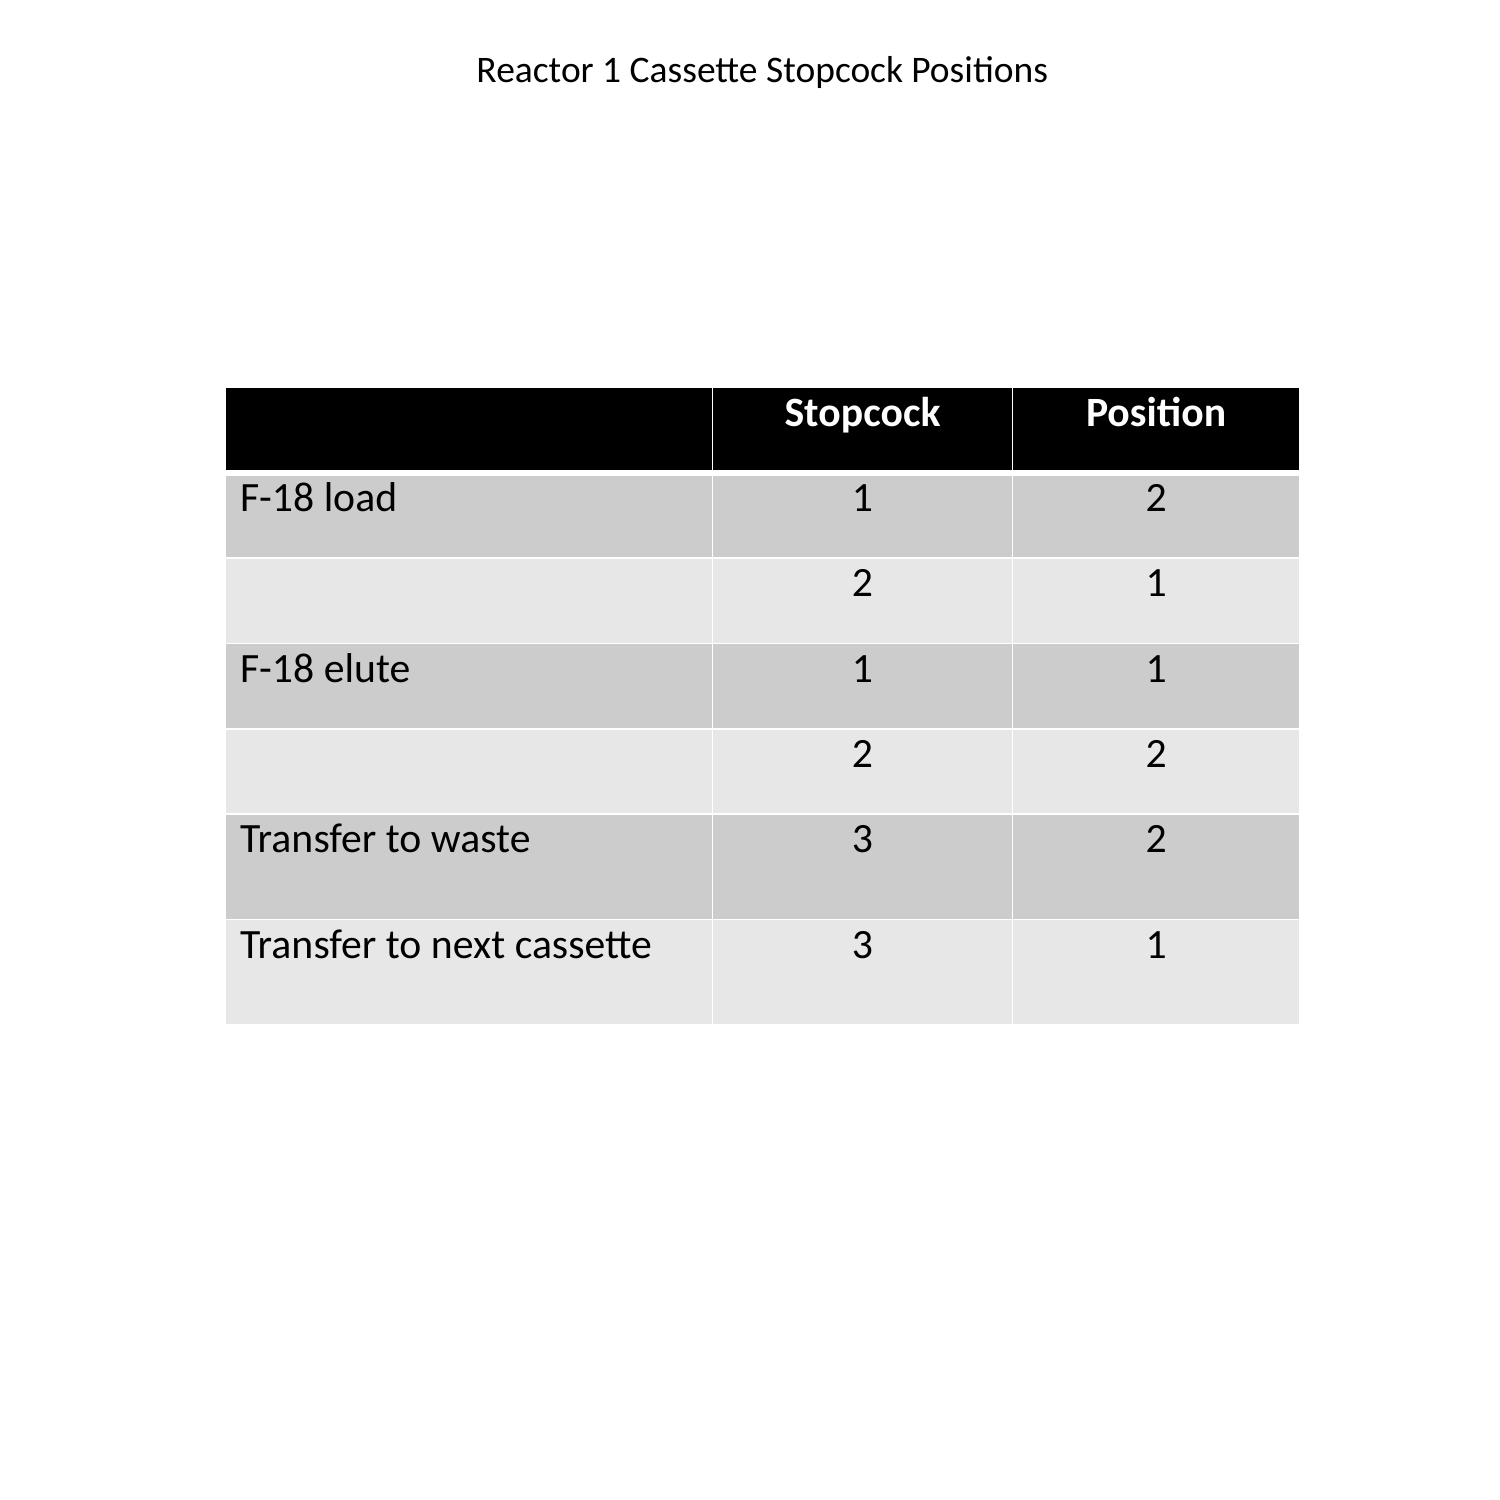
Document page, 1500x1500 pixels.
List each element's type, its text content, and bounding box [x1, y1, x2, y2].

table_cell 2 [1013, 730, 1299, 813]
table_cell 2 [713, 730, 1012, 813]
table_header Stopcock [713, 388, 1012, 470]
text_box Reactor 1 Cassette Stopcock Positions [437, 37, 1088, 98]
table_cell 1 [713, 476, 1012, 557]
table_cell 1 [1013, 644, 1299, 728]
table_cell 3 [713, 920, 1012, 1024]
table_header Position [1013, 388, 1299, 470]
table_header [226, 388, 712, 470]
table_cell 1 [1013, 920, 1299, 1024]
table_cell F-18 load [226, 476, 712, 557]
table_cell 2 [1013, 476, 1299, 557]
table_cell 2 [713, 559, 1012, 643]
table_cell Transfer to next cassette [226, 920, 712, 1024]
table_cell 1 [713, 644, 1012, 728]
table_cell [226, 730, 712, 813]
table_cell 2 [1013, 815, 1299, 919]
table_cell Transfer to waste [226, 815, 712, 919]
table_cell 1 [1013, 559, 1299, 643]
table_cell F-18 elute [226, 644, 712, 728]
table_cell [226, 559, 712, 643]
table_cell 3 [713, 815, 1012, 919]
